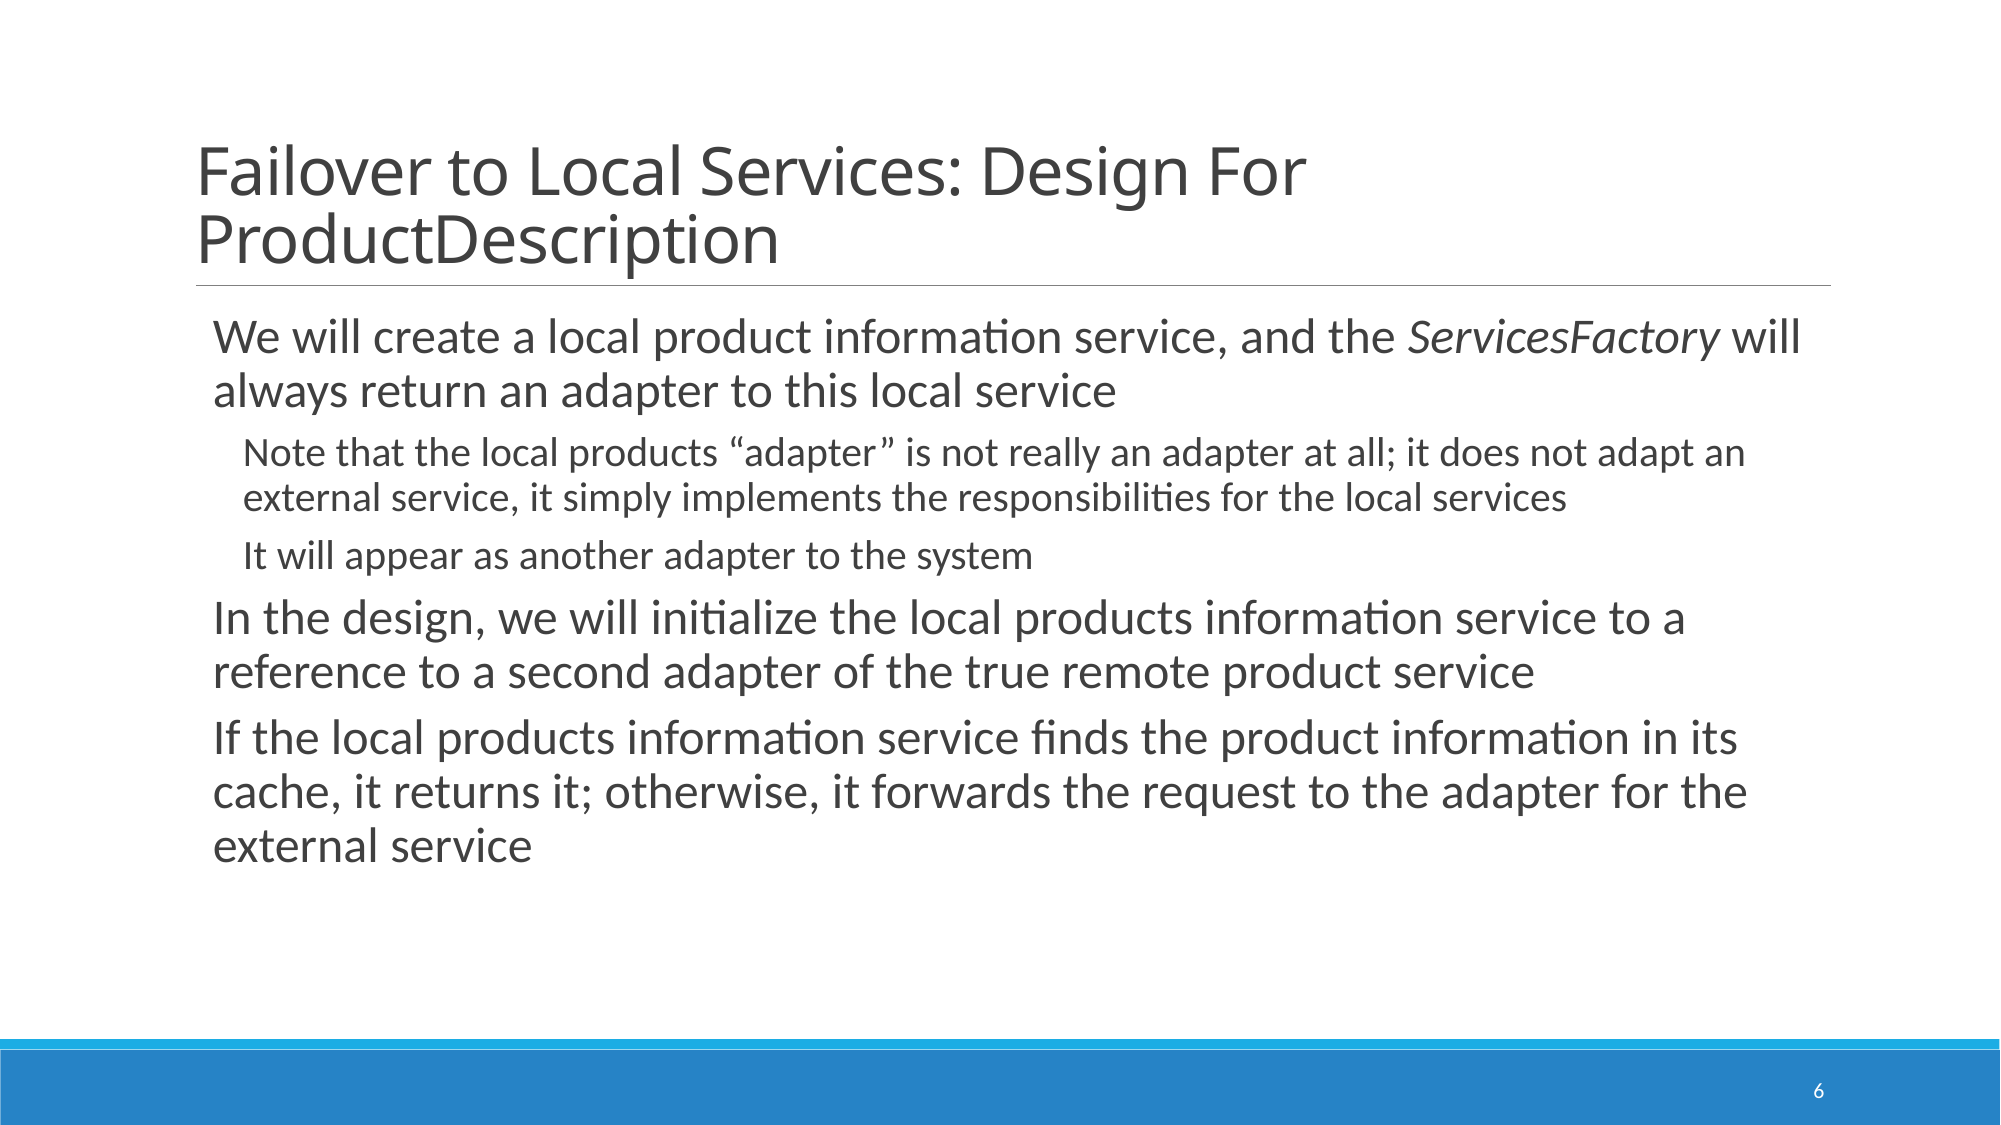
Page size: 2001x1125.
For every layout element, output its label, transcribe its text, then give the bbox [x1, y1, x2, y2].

title Failover to Local Services: Design For ProductDescription [180, 47, 1830, 285]
list We will create a local product information service, and the ServicesFactory will always return an adapter to this local service Note that the local products “adapter” is not really an adapter at all; it does not adapt an external service, it simply implements the responsibilities for the local services It will appear as another adapter to the system In the design, we will initialize the local products information service to a reference to a second adapter of the true remote product service If the local products information service finds the product information in its cache, it returns it; otherwise, it forwards the request to the adapter for the external service [180, 302, 1830, 963]
slide_number 6 [1624, 1059, 1840, 1120]
